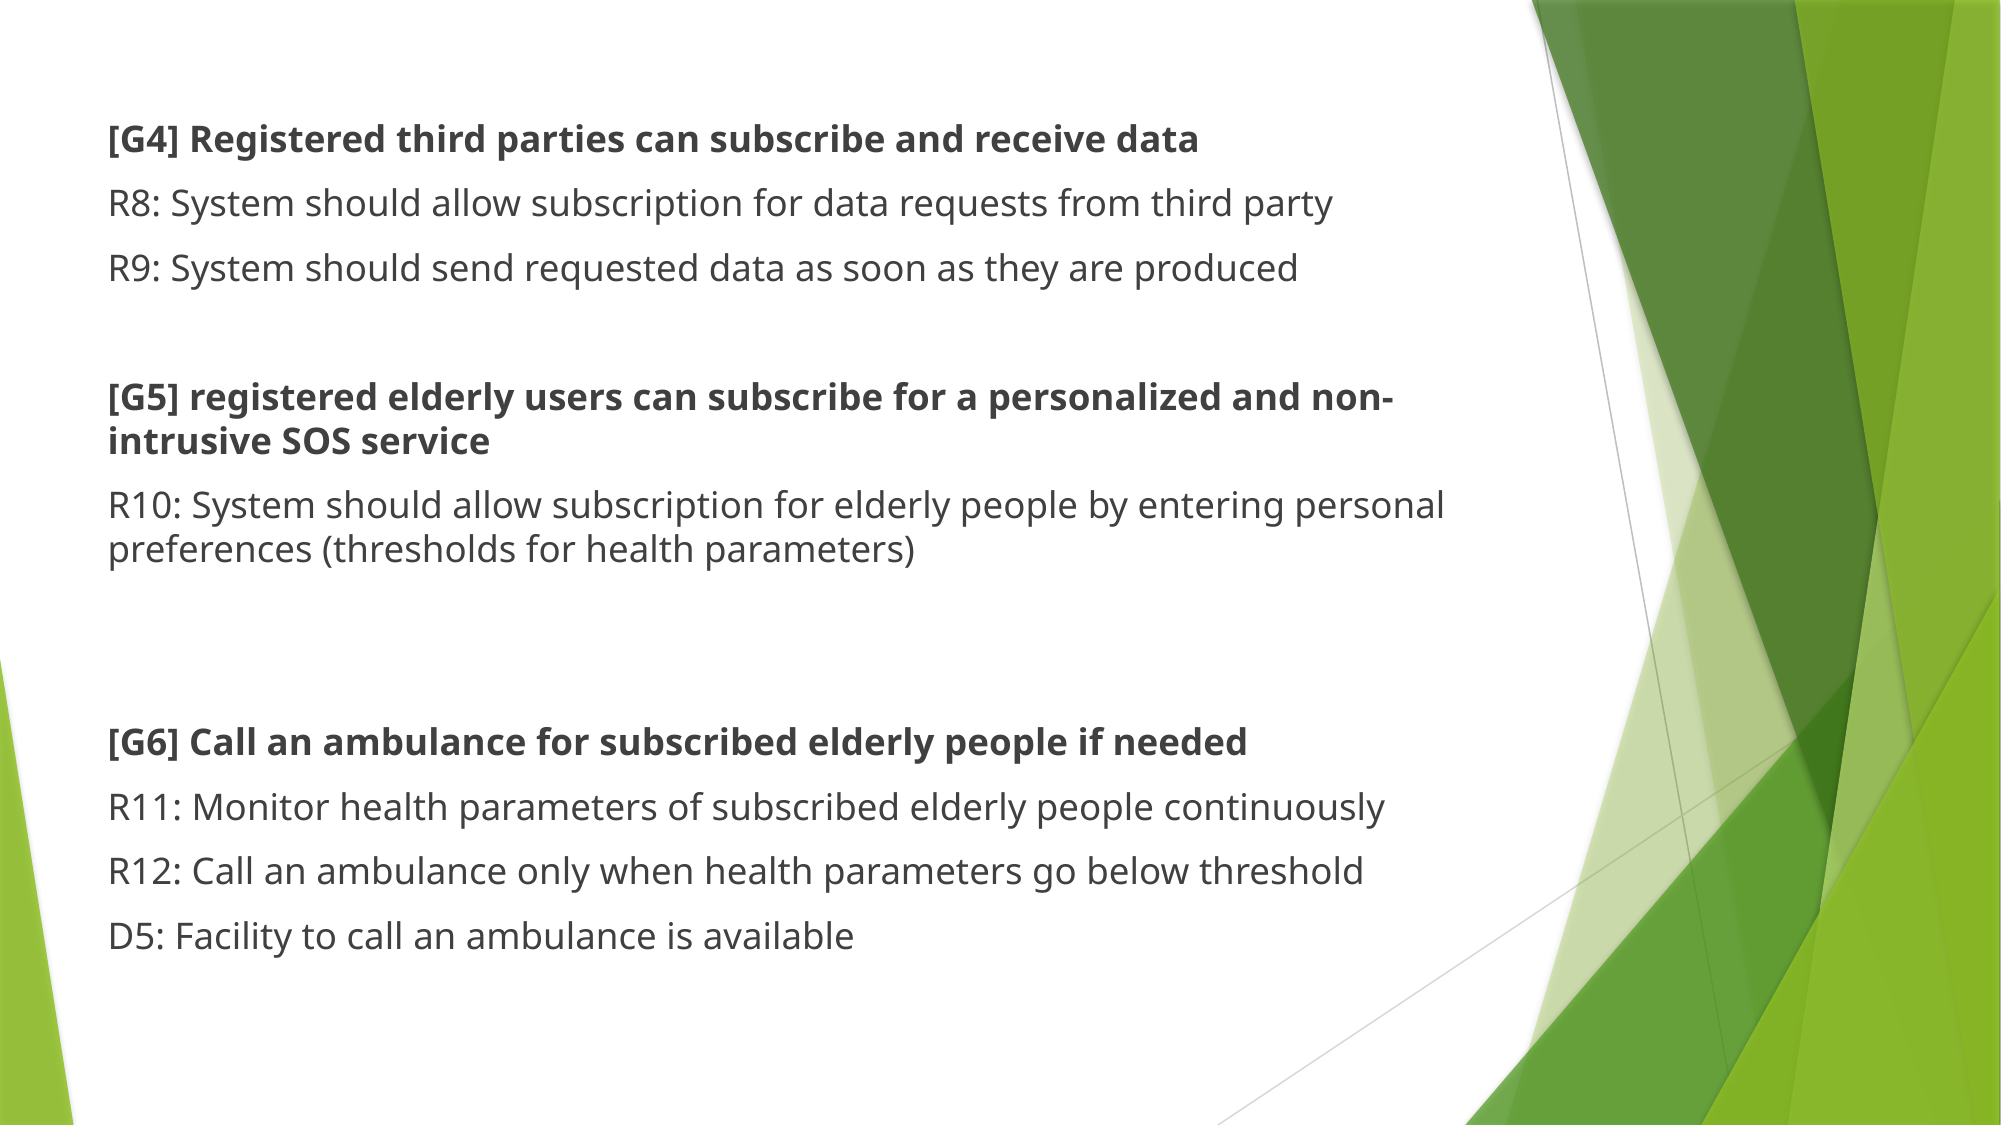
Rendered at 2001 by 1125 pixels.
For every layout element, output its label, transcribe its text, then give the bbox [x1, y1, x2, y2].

list [G4] Registered third parties can subscribe and receive data R8: System should allow subscription for data requests from third party R9: System should send requested data as soon as they are produced [G5] registered elderly users can subscribe for a personalized and non-intrusive SOS service R10: System should allow subscription for elderly people by entering personal preferences (thresholds for health parameters) [G6] Call an ambulance for subscribed elderly people if needed R11: Monitor health parameters of subscribed elderly people continuously R12: Call an ambulance only when health parameters go below threshold D5: Facility to call an ambulance is available [92, 43, 1503, 968]
